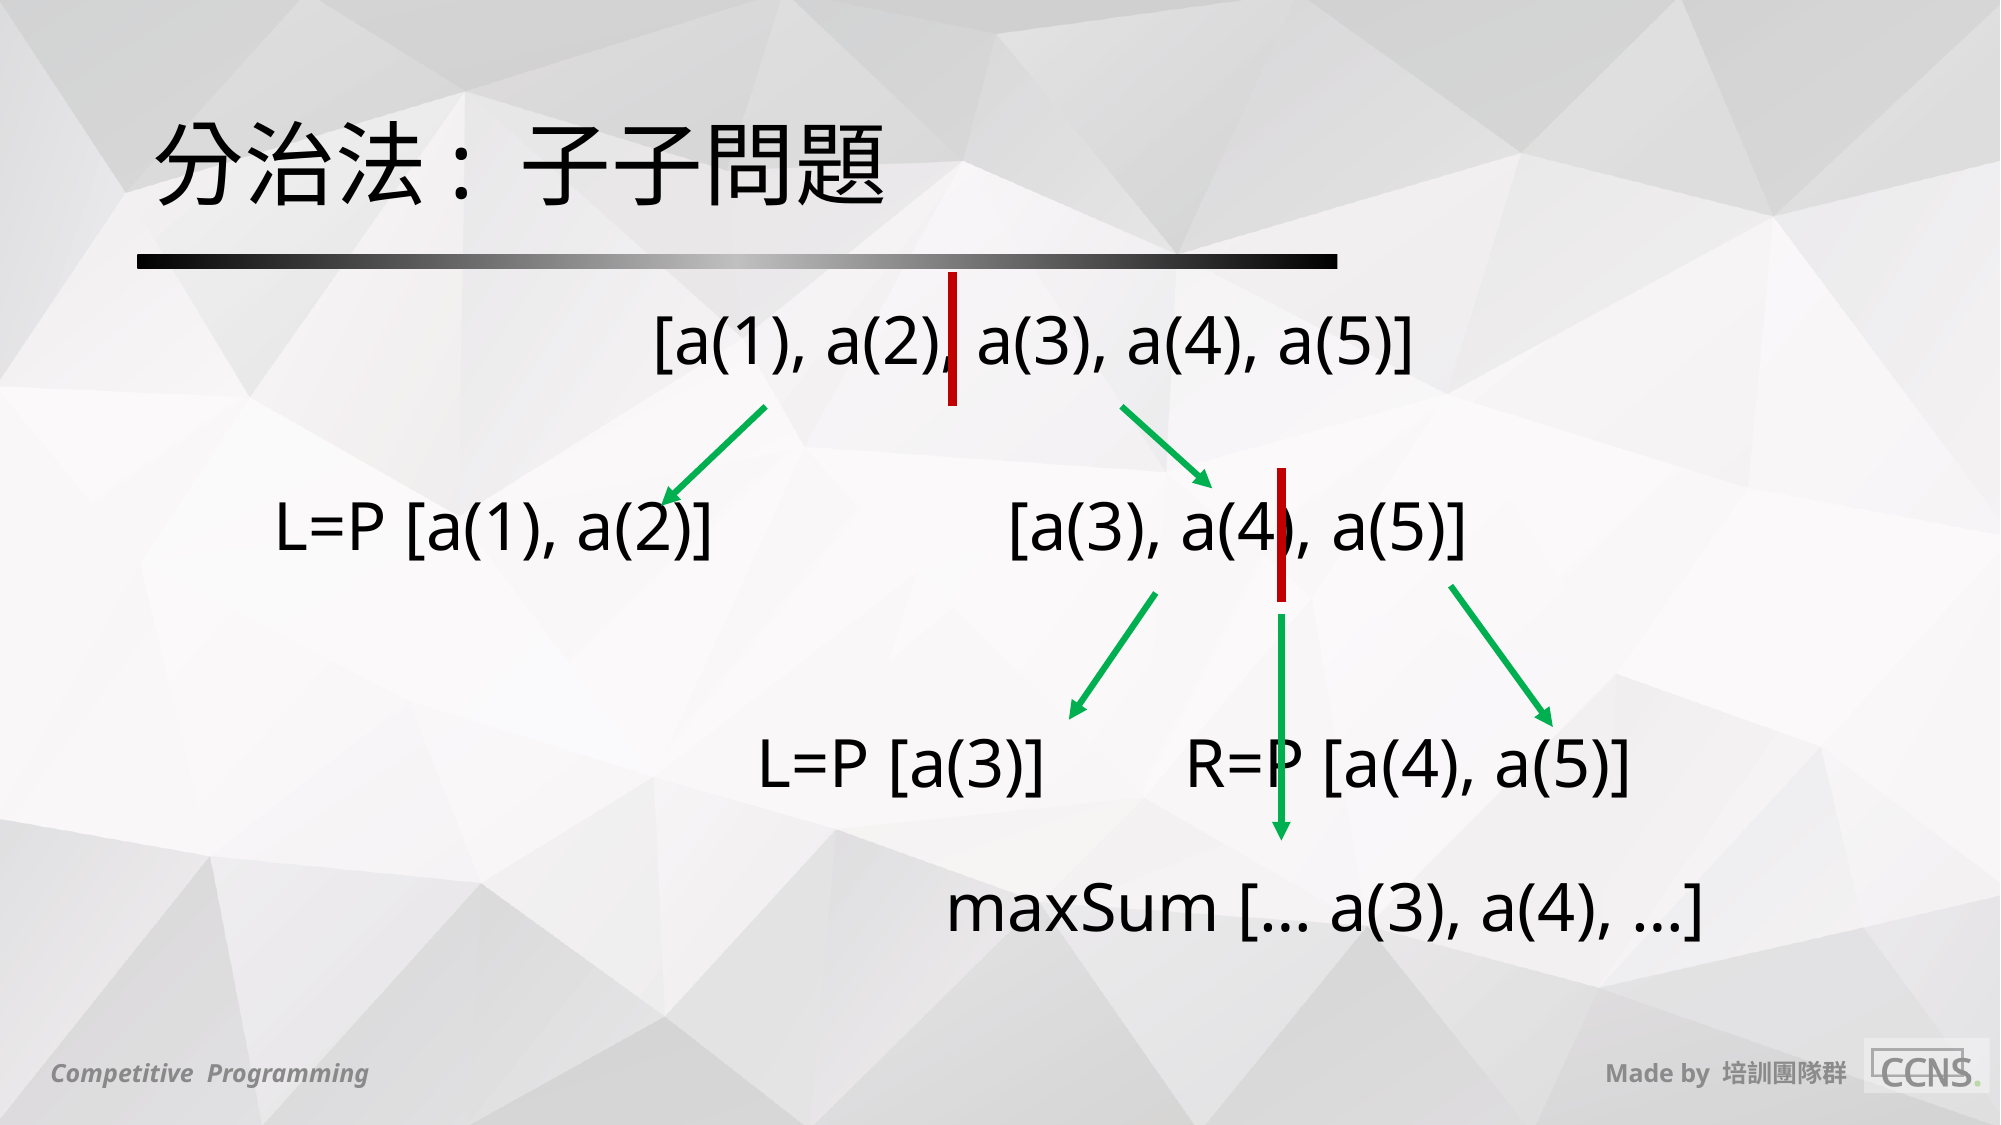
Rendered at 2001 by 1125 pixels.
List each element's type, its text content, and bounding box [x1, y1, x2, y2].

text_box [660, 406, 766, 506]
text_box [1450, 585, 1553, 727]
title 分治法: 子子問題 [137, 59, 1863, 278]
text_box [1068, 592, 1156, 720]
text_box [1121, 406, 1213, 489]
list [a(1), a(2), a(3), a(4), a(5)] L=P [a(1), a(2)] [a(3), a(4), a(5)] L=P [a(3)] R=P [a(4), a(5)] maxSum [… a(3), a(4), …] [137, 299, 1863, 1014]
picture [0, 0, 2000, 1125]
